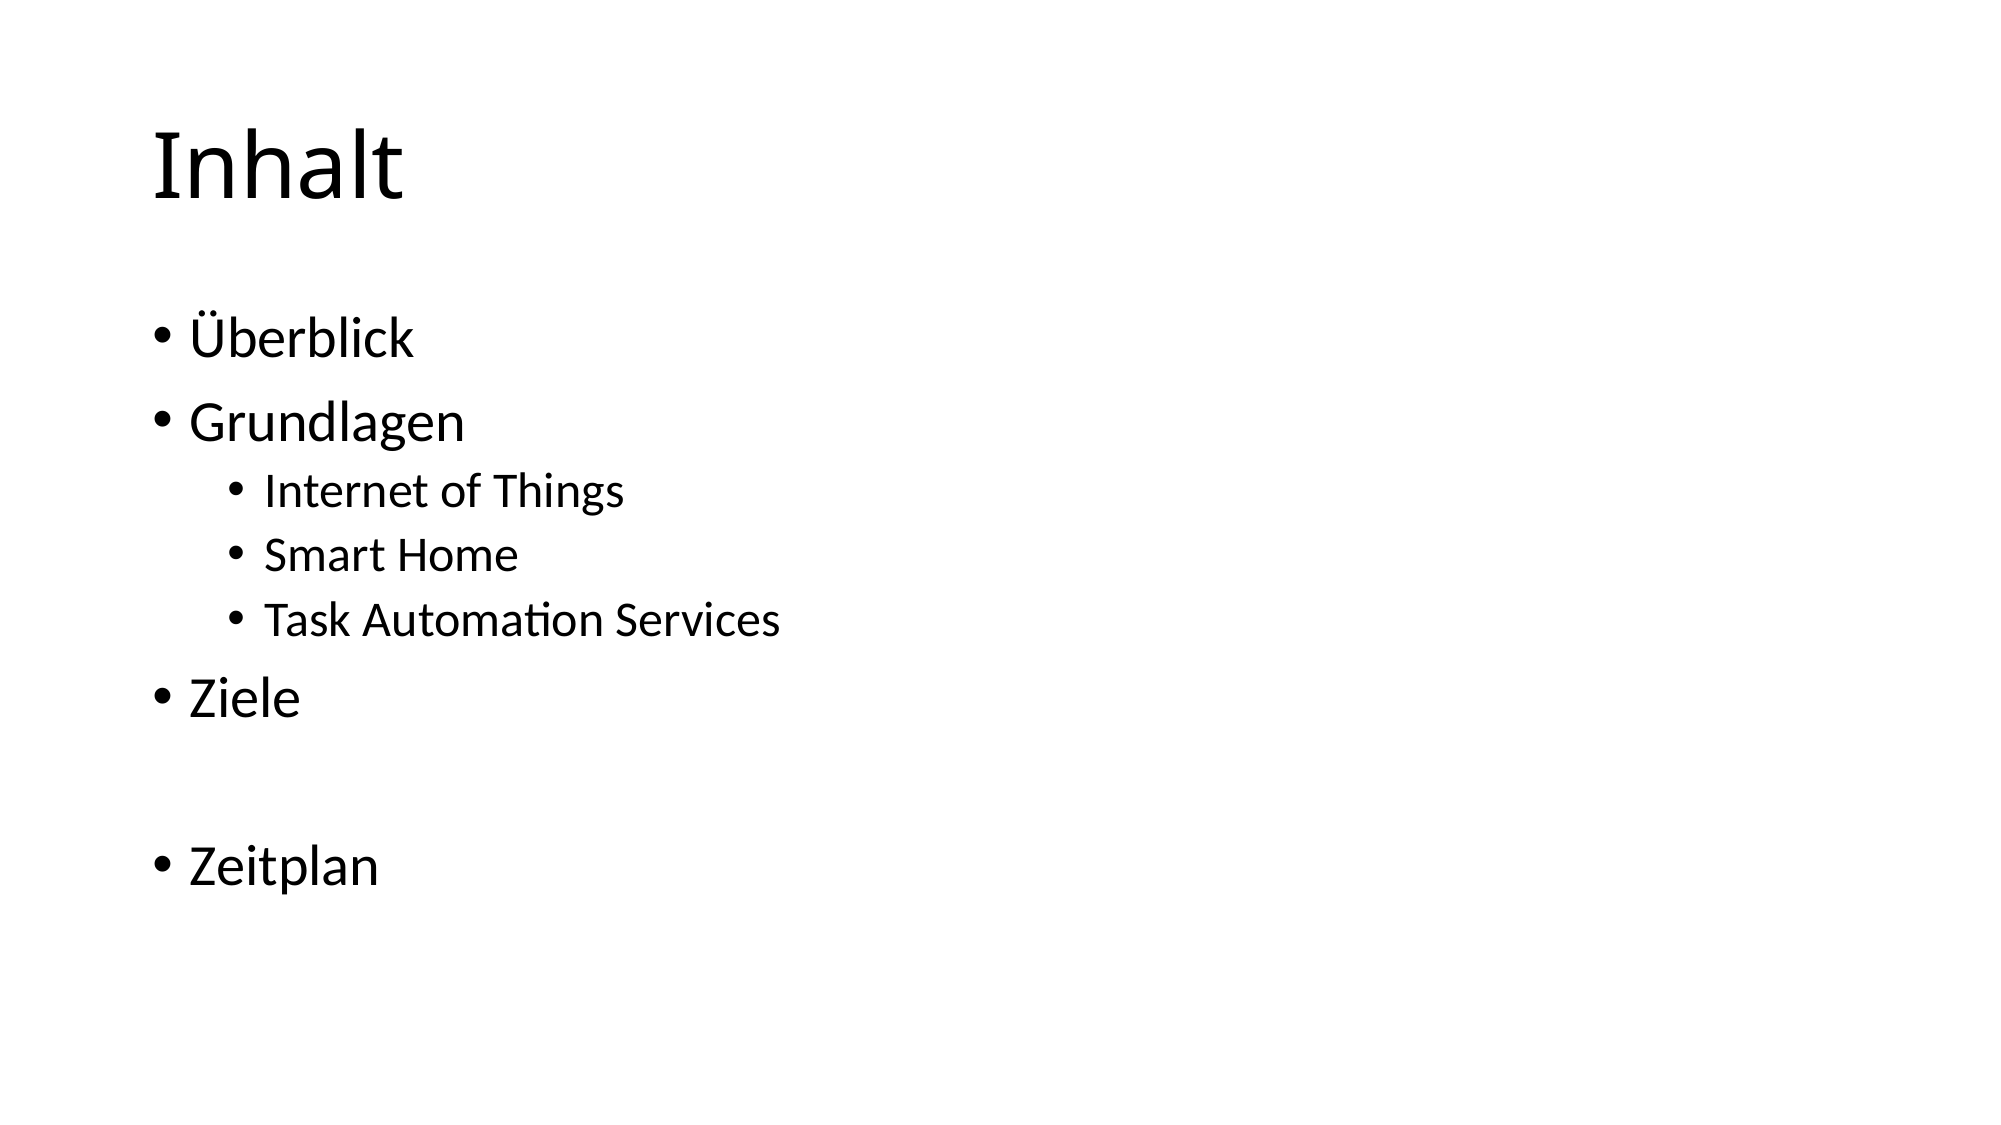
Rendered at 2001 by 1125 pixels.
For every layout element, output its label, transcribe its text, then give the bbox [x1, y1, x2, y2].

title Inhalt [137, 59, 1863, 278]
list Überblick Grundlagen Internet of Things Smart Home Task Automation Services Ziele Zeitplan [137, 299, 1863, 1014]
